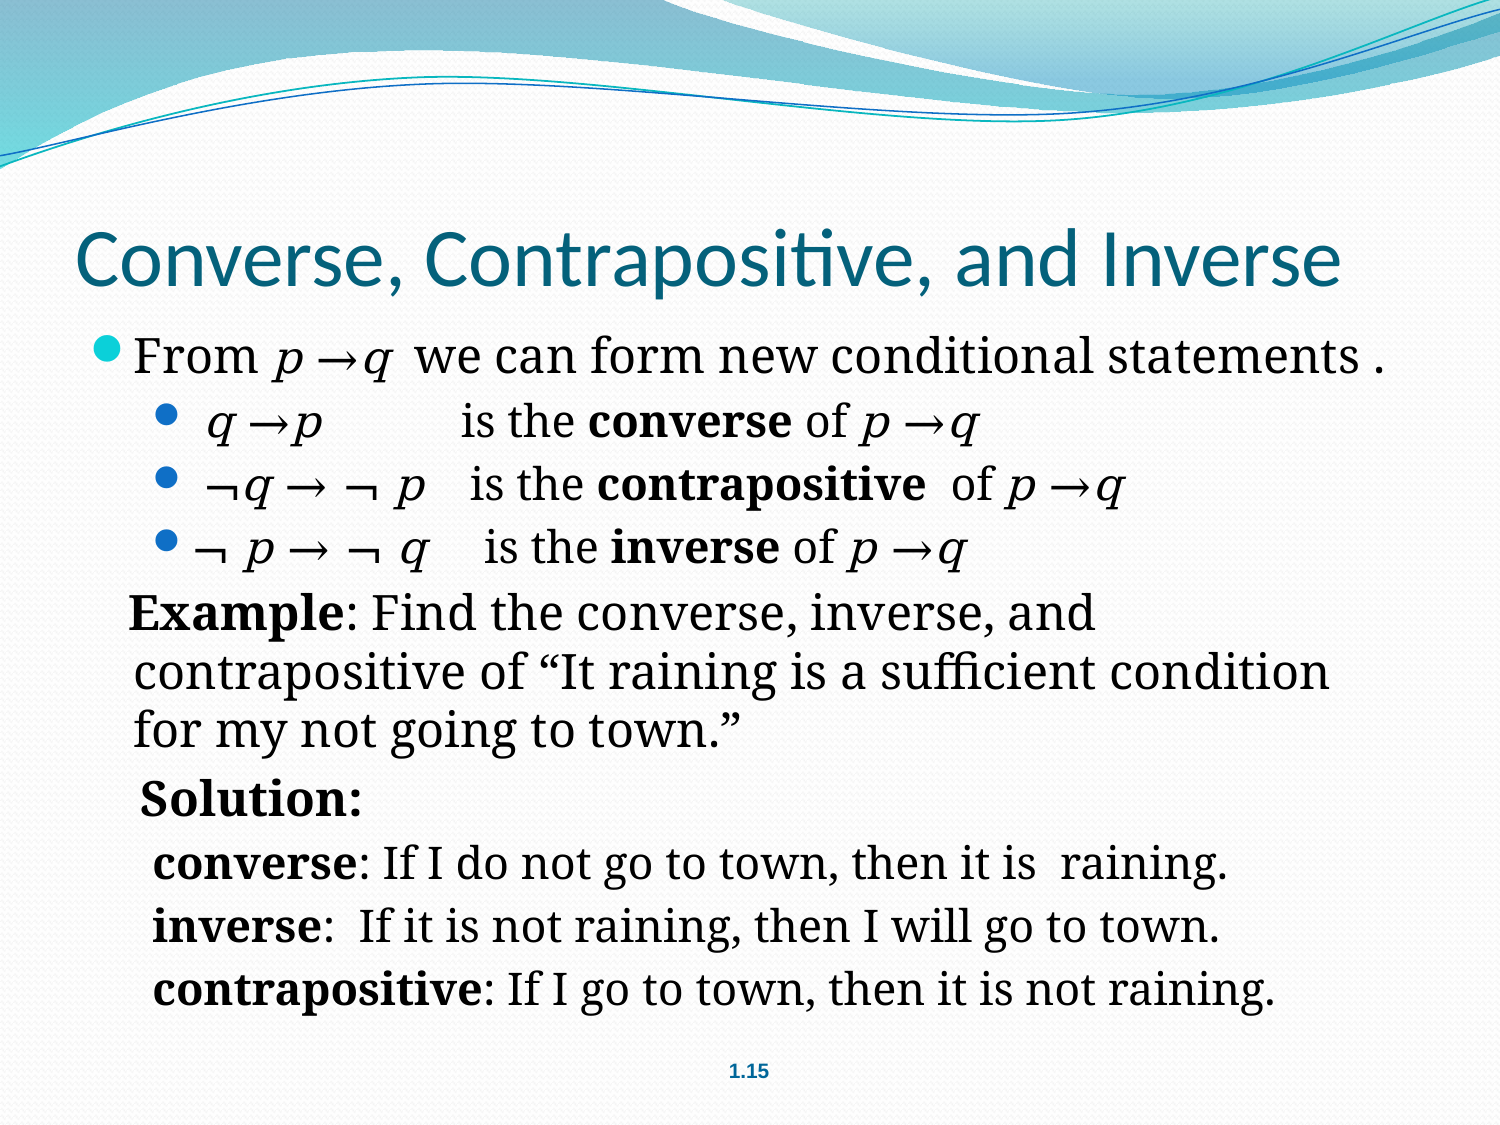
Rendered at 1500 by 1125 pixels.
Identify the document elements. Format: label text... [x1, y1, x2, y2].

title Converse, Contrapositive, and Inverse [75, 115, 1425, 303]
list From p →q we can form new conditional statements . q →p is the converse of p →q ¬q → ¬ p is the contrapositive of p →q ¬ p → ¬ q is the inverse of p →q Example: Find the converse, inverse, and contrapositive of “It raining is a sufficient condition for my not going to town.” Solution: converse: If I do not go to town, then it is raining. inverse: If it is not raining, then I will go to town. contrapositive: If I go to town, then it is not raining. [75, 317, 1425, 1038]
